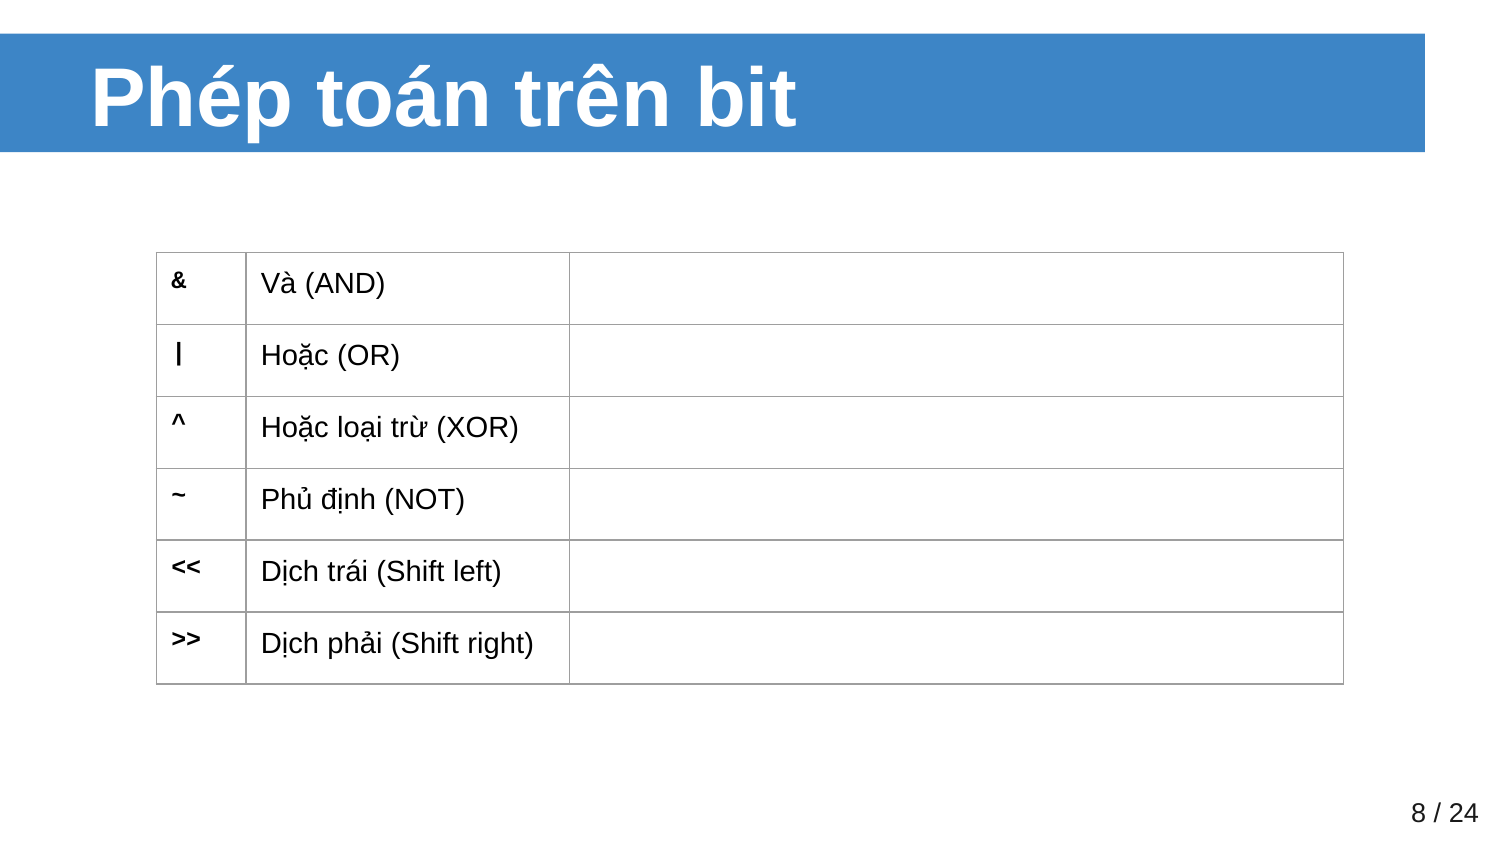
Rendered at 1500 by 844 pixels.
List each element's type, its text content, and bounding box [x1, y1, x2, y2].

table_cell Dịch phải (Shift right) [247, 613, 569, 683]
table_cell Phủ định (NOT) [247, 469, 569, 539]
table_header & [157, 253, 245, 324]
table_cell >> [157, 613, 245, 683]
table_cell << [157, 541, 245, 611]
title Phép toán trên bit [75, 33, 1425, 153]
table_cell [570, 325, 1343, 396]
table_cell [570, 613, 1343, 683]
table_cell [570, 469, 1343, 539]
slide_number ‹#› / 24 [1314, 779, 1494, 844]
table_cell ^ [157, 397, 245, 468]
table_header [570, 253, 1343, 324]
table_header Và (AND) [247, 253, 569, 324]
table_cell Hoặc loại trừ (XOR) [247, 397, 569, 468]
table_cell [570, 397, 1343, 468]
table_cell [570, 541, 1343, 611]
table_cell Dịch trái (Shift left) [247, 541, 569, 611]
table_cell ~ [157, 469, 245, 539]
table_cell Hoặc (OR) [247, 325, 569, 396]
table_cell | [157, 325, 245, 396]
